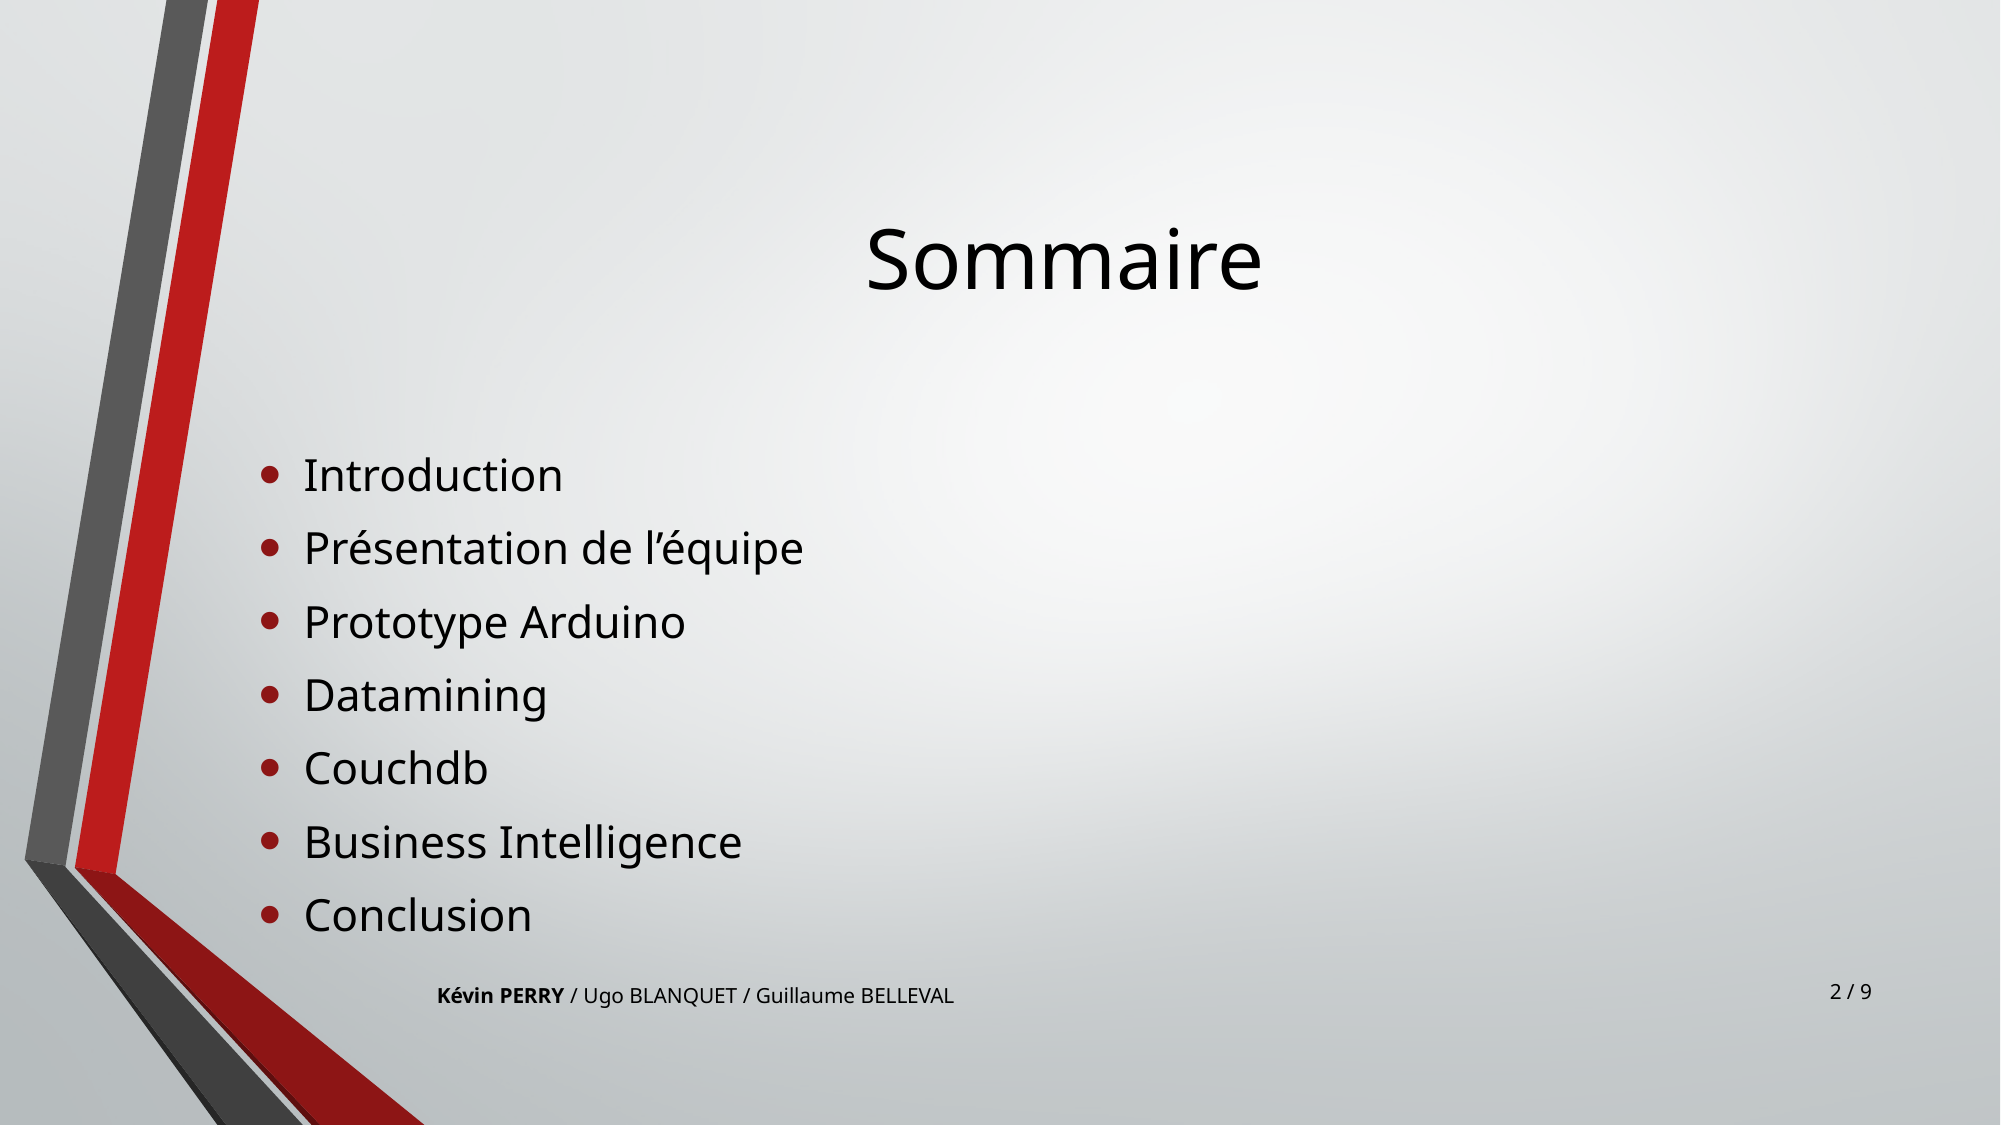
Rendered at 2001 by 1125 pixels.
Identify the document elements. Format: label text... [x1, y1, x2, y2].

slide_number 2 / 9 [1796, 962, 1887, 1023]
list Introduction Présentation de l’équipe Prototype Arduino Datamining Couchdb Business Intelligence Conclusion [243, 437, 1887, 950]
title Sommaire [243, 112, 1887, 400]
footer Kévin PERRY / Ugo BLANQUET / Guillaume BELLEVAL [421, 965, 1584, 1025]
